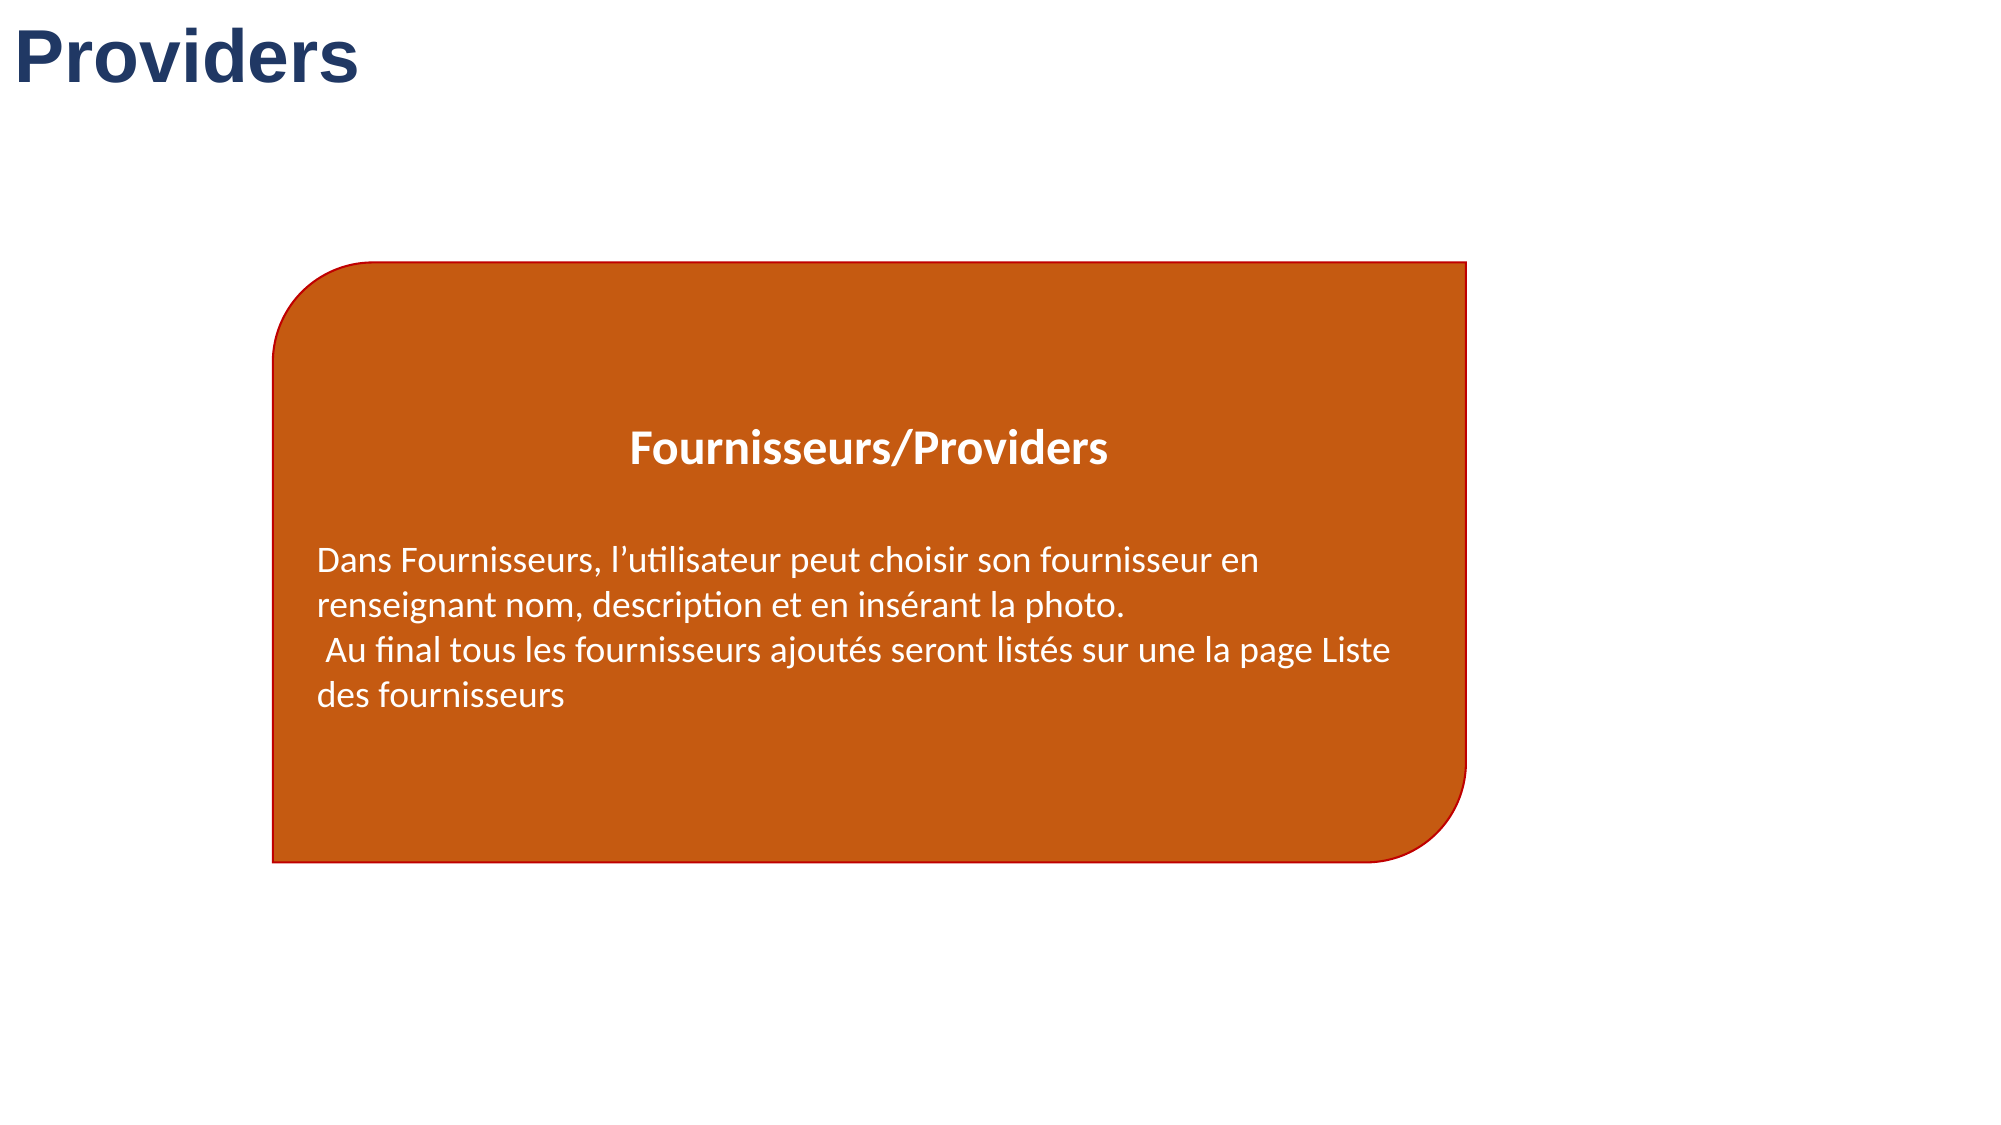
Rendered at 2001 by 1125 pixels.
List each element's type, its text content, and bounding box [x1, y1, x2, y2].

text_box Fournisseurs/Providers Dans Fournisseurs, l’utilisateur peut choisir son fournisseur en renseignant nom, description et en insérant la photo. Au final tous les fournisseurs ajoutés seront listés sur une la page Liste des fournisseurs [271, 261, 1467, 864]
text_box Providers [0, 0, 645, 105]
